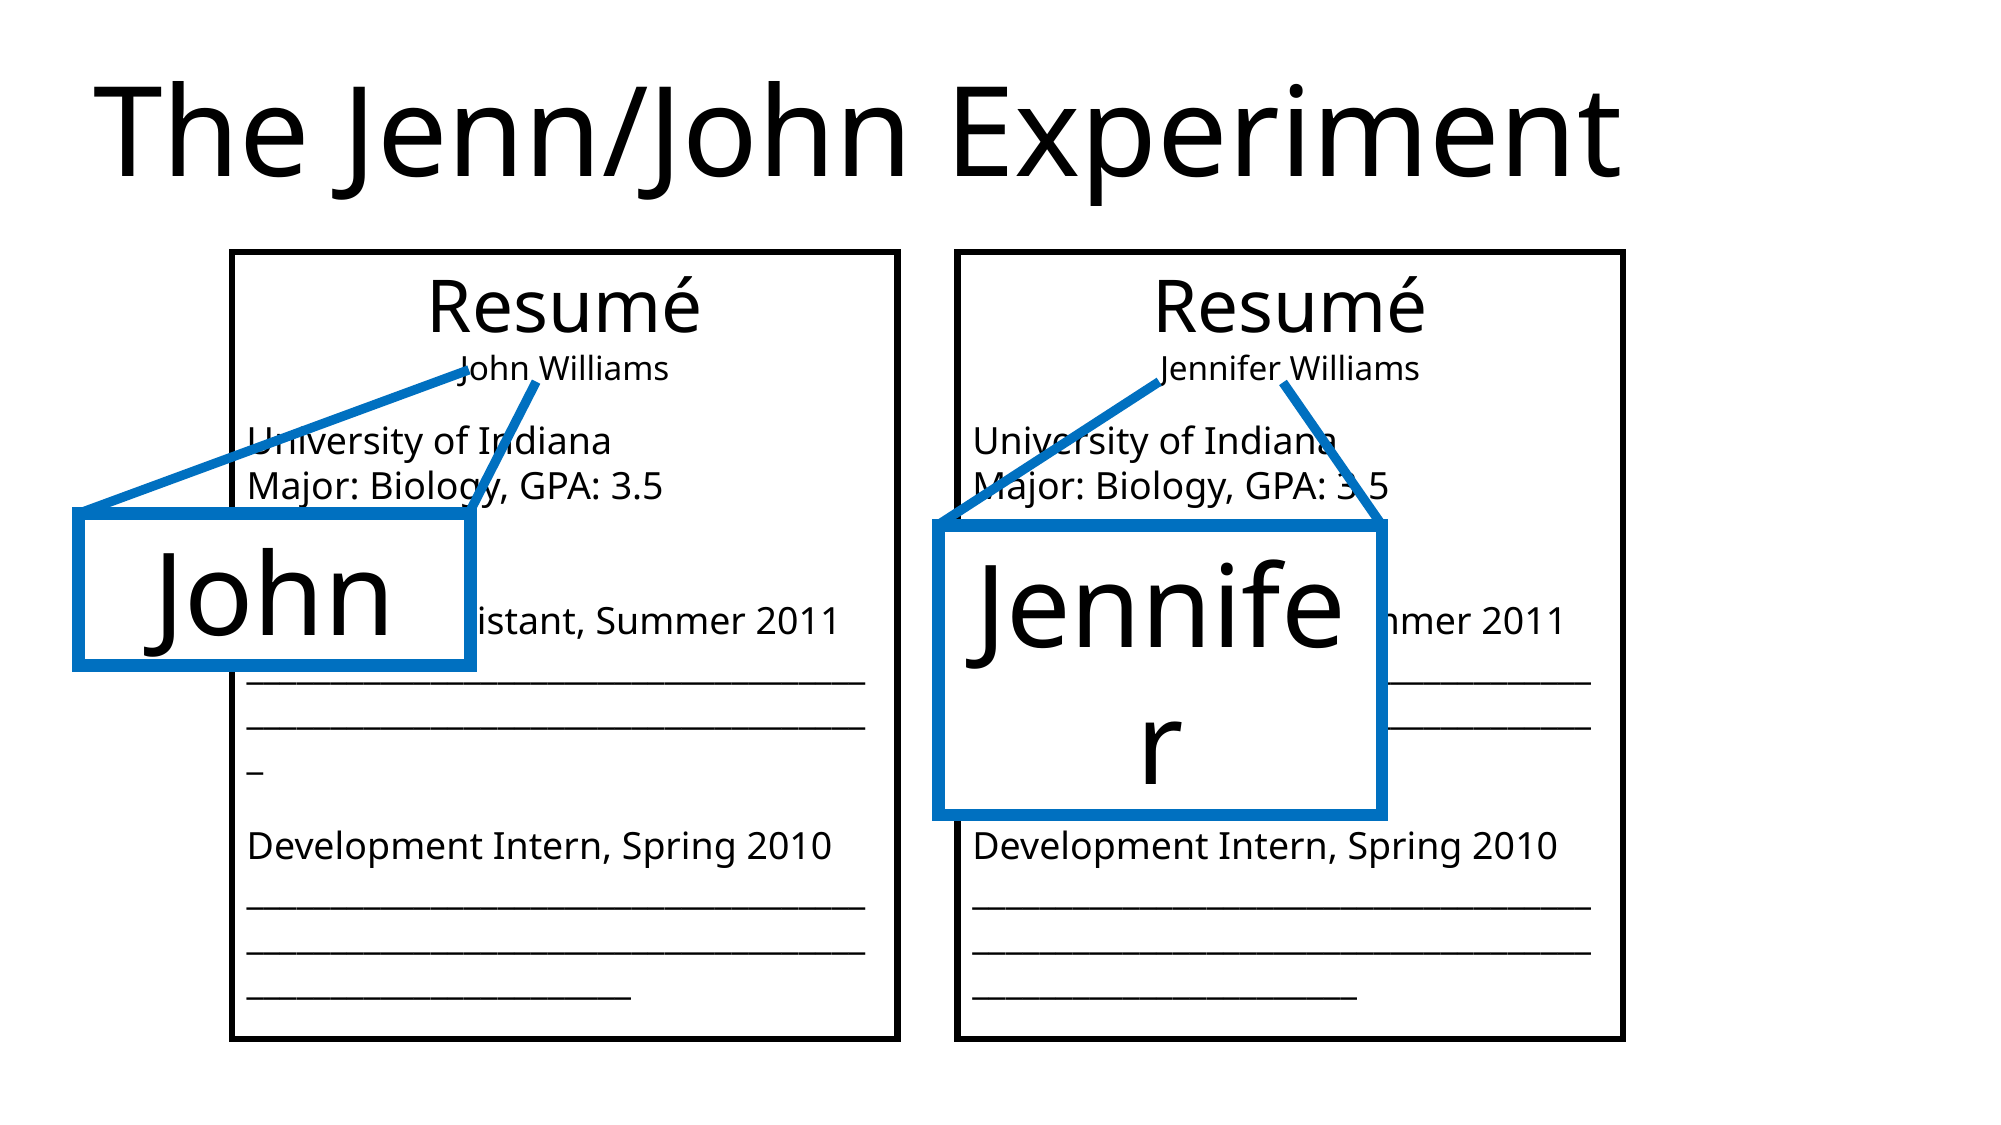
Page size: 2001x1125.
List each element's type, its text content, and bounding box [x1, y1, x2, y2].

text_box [78, 369, 469, 514]
text_box Resumé John Williams University of Indiana Major: Biology, GPA: 3.5 Experience Research Assistant, Summer 2011 ___________________________________________________________________________ Development Intern, Spring 2010 _________________________________________________________________________________________________ [231, 251, 898, 1040]
text_box Resumé Jennifer Williams University of Indiana Major: Biology, GPA: 3.5 Experience Research Assistant, Summer 2011 ___________________________________________________________________________ Development Intern, Spring 2010 _________________________________________________________________________________________________ [956, 251, 1624, 1040]
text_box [938, 381, 1160, 525]
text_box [1282, 382, 1383, 526]
text_box Jennifer [938, 524, 1383, 816]
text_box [468, 381, 537, 514]
text_box John [78, 514, 472, 667]
text_box The Jenn/John Experiment [78, 43, 1675, 209]
